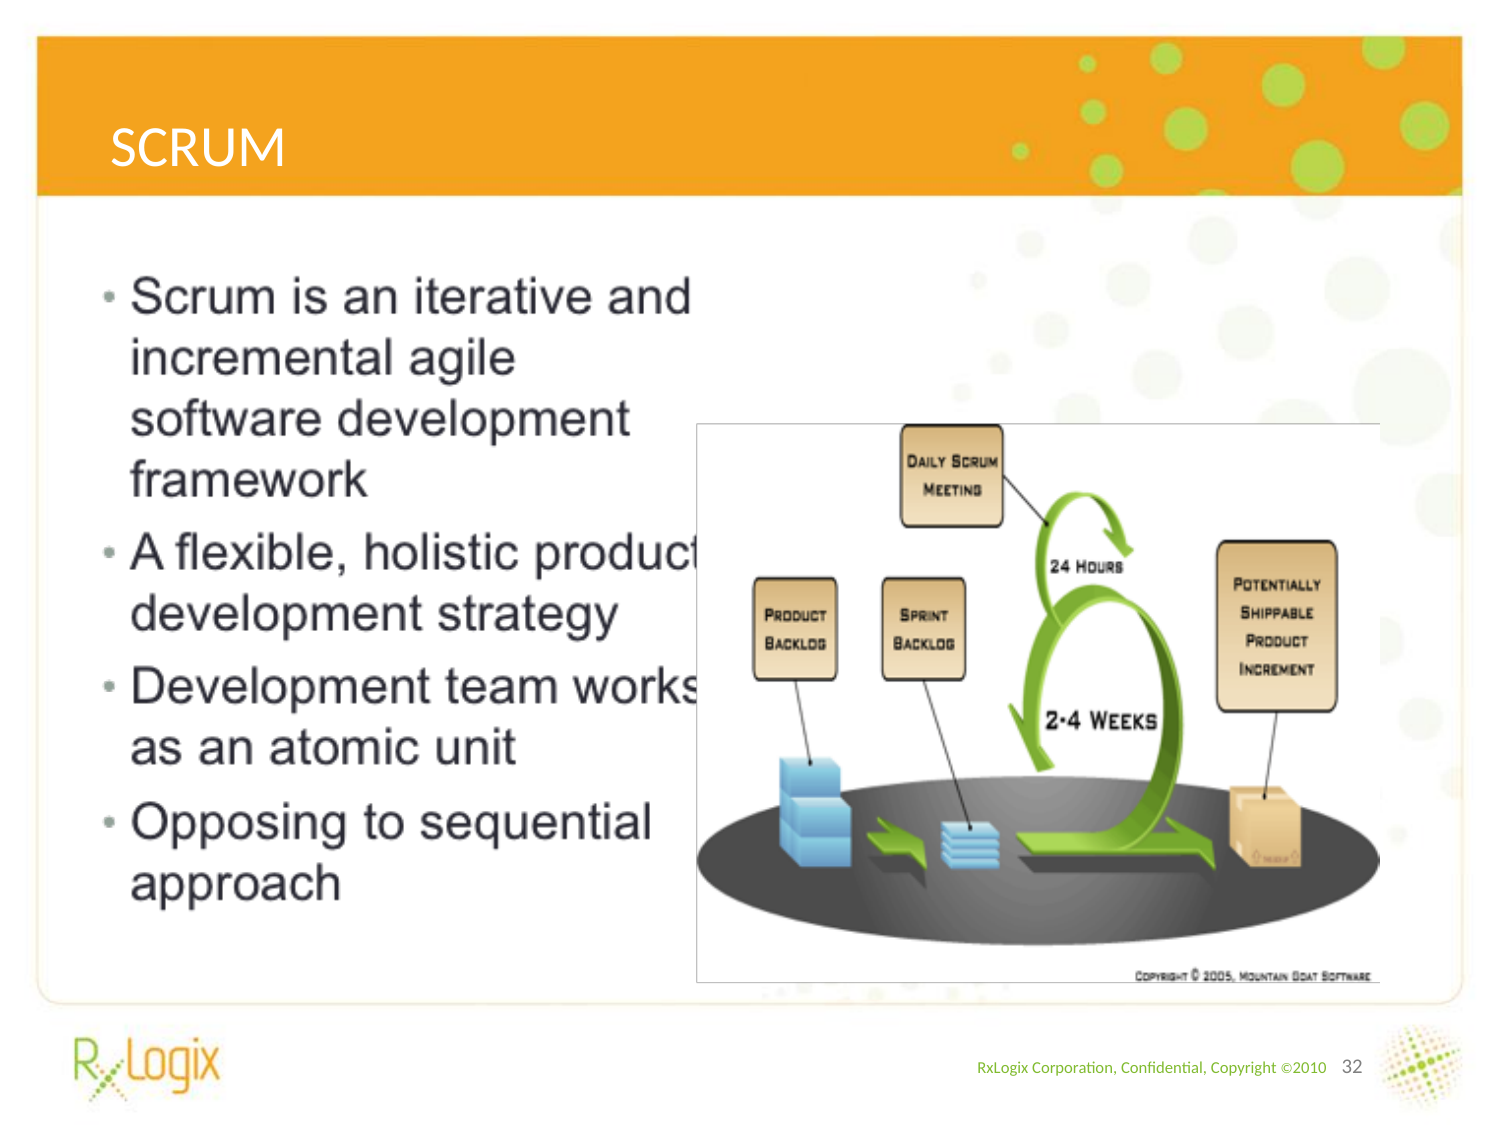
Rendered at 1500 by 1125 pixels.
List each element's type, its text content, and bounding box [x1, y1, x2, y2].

title SCRUM [95, 37, 1363, 193]
picture [0, 0, 1500, 1125]
